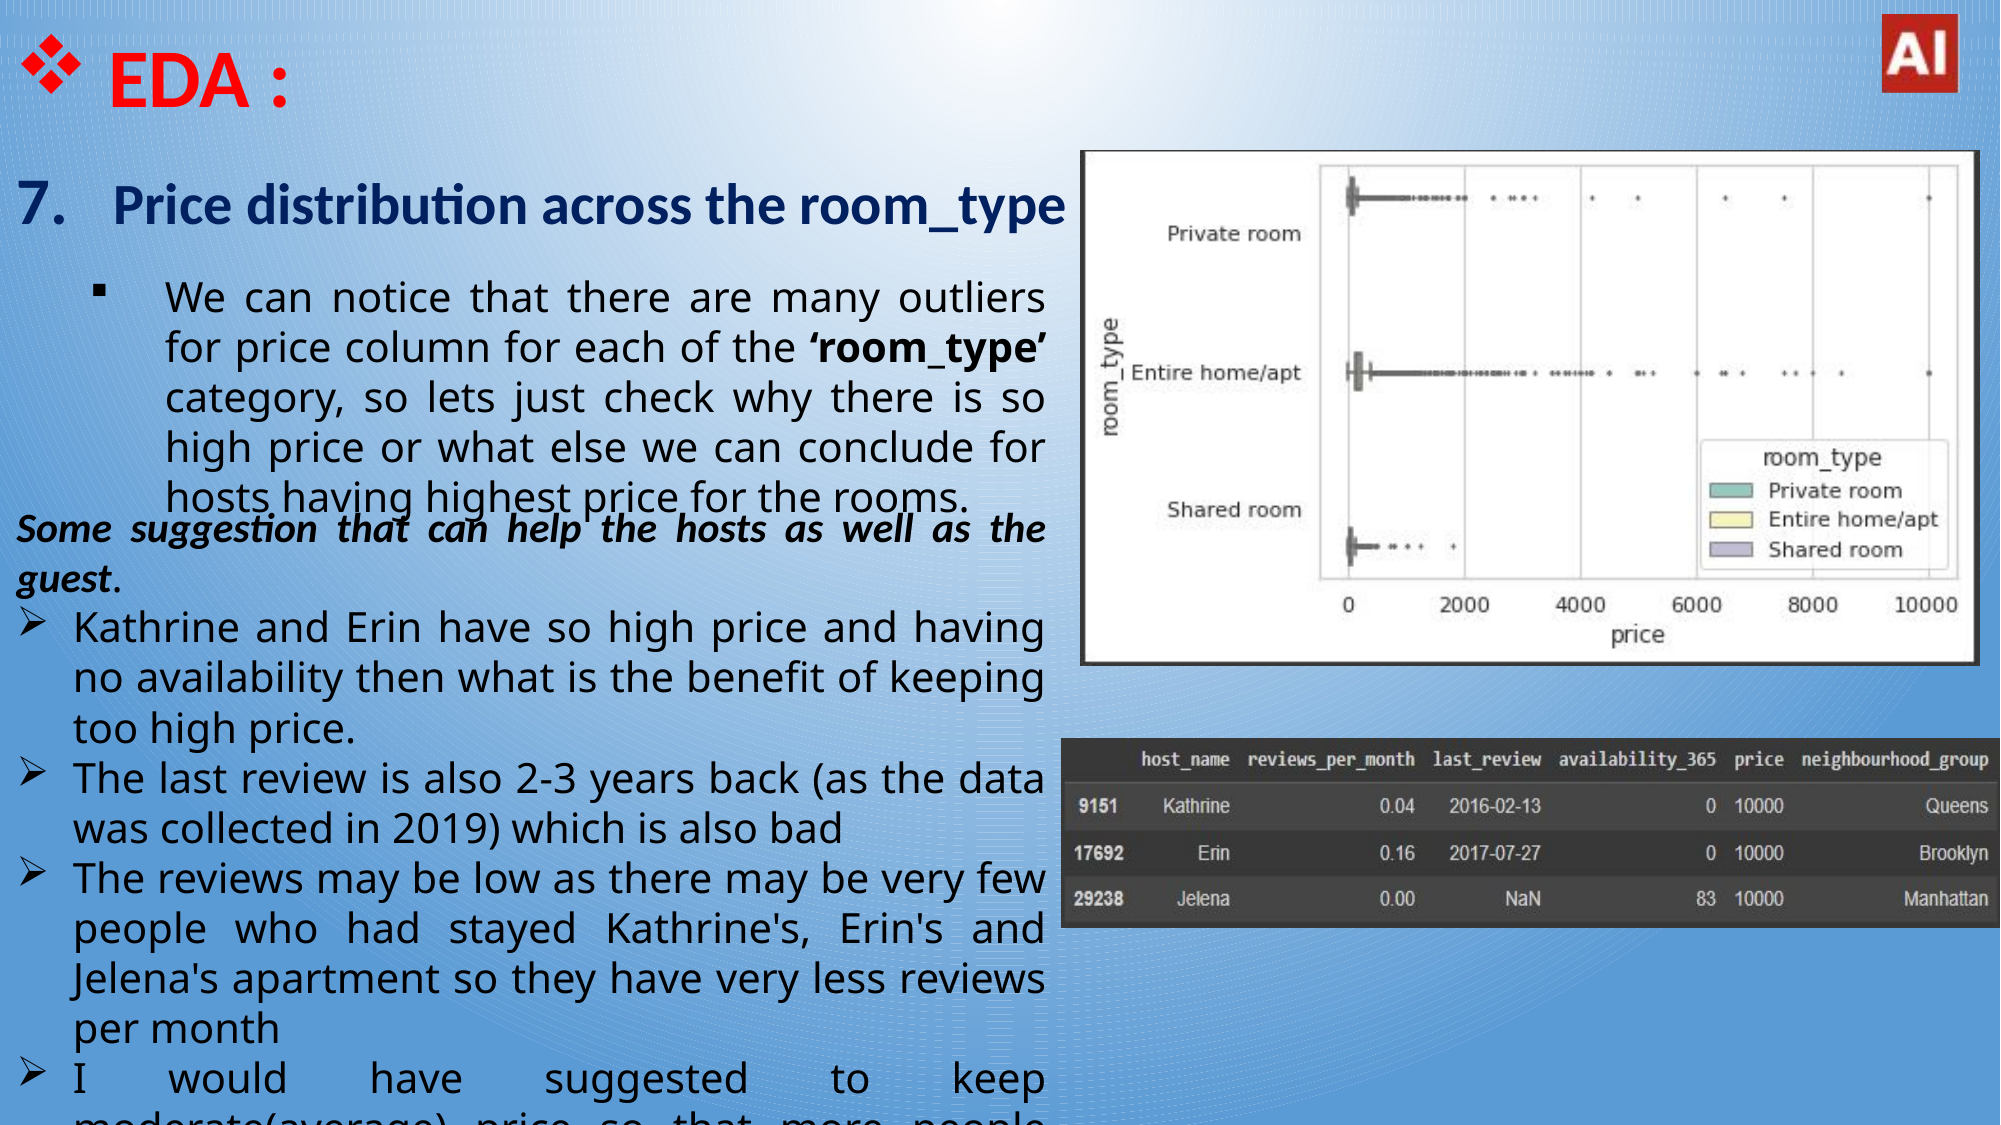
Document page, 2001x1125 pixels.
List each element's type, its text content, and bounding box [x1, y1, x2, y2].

text_box Some suggestion that can help the hosts as well as the guest. Kathrine and Erin have so high price and having no availability then what is the benefit of keeping too high price. The last review is also 2-3 years back (as the data was collected in 2019) which is also bad The reviews may be low as there may be very few people who had stayed Kathrine's, Erin's and Jelena's apartment so they have very less reviews per month I would have suggested to keep moderate(average) price so that more people would visit and stay in their apartment, it would also increase the reviews per month [1, 493, 1062, 1125]
picture [1061, 738, 2000, 928]
text_box We can notice that there are many outliers for price column for each of the ‘room_type’ category, so lets just check why there is so high price or what else we can conclude for hosts having highest price for the rooms. [0, 263, 1062, 529]
text_box 7. Price distribution across the room_type [1, 150, 1080, 245]
text_box EDA : [0, 17, 1815, 132]
picture [1080, 150, 1980, 666]
picture [1881, 14, 1960, 93]
